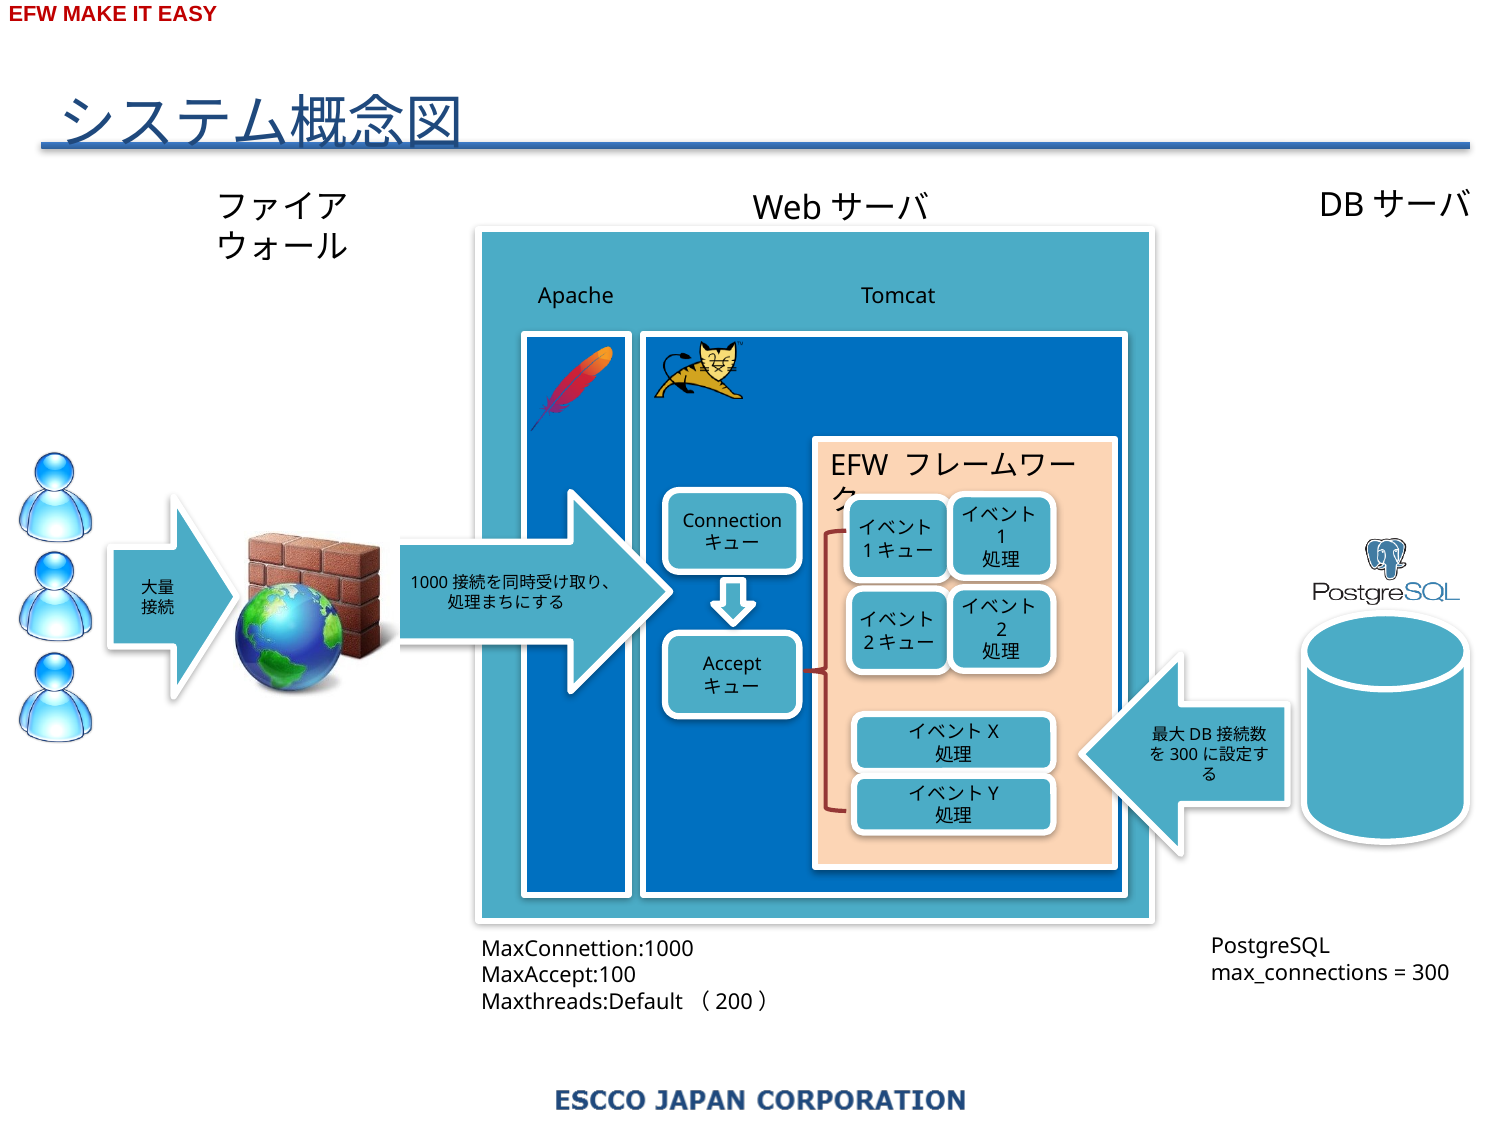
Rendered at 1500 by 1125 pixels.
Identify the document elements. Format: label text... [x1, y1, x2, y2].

text_box Webサーバ [737, 178, 992, 234]
text_box イベント2キュー [847, 585, 948, 676]
text_box [475, 653, 1155, 924]
text_box イベント1キュー [843, 493, 947, 584]
text_box Tomcat [846, 274, 1100, 316]
picture [233, 531, 400, 698]
text_box ファイアウォール [201, 178, 455, 273]
text_box DBサーバ [1304, 175, 1500, 230]
text_box イベントY 処理 [850, 772, 1057, 836]
picture [8, 549, 102, 644]
picture [523, 1069, 999, 1125]
text_box [640, 582, 1128, 898]
picture [8, 450, 102, 544]
text_box [475, 226, 1155, 690]
picture [7, 650, 102, 745]
text_box 大量 接続 [107, 493, 228, 700]
text_box MaxConnettion:1000 MaxAccept:100 Maxthreads:Default（200） [466, 927, 950, 1055]
text_box Apache [523, 274, 777, 316]
text_box Accept キュー [661, 629, 803, 720]
text_box イベント2 処理 [946, 584, 1057, 674]
picture [654, 341, 743, 399]
picture [526, 344, 616, 434]
text_box Connection キュー [662, 486, 803, 575]
text_box PostgreSQL max_connections = 300 [1196, 924, 1500, 992]
text_box [640, 331, 1128, 704]
text_box 1000接続を同時受け取り、 処理まちにする [404, 488, 674, 695]
text_box イベント1 処理 [946, 490, 1057, 581]
text_box [521, 644, 632, 898]
text_box 最大DB接続数を300に設定する [1078, 651, 1291, 857]
text_box [521, 331, 632, 545]
text_box イベントX 処理 [850, 710, 1057, 773]
picture [1303, 531, 1467, 614]
text_box EFW フレームワーク [812, 436, 1118, 870]
title システム概念図 [43, 70, 1388, 163]
text_box [710, 577, 757, 628]
text_box [804, 529, 847, 812]
text_box [1300, 623, 1470, 845]
